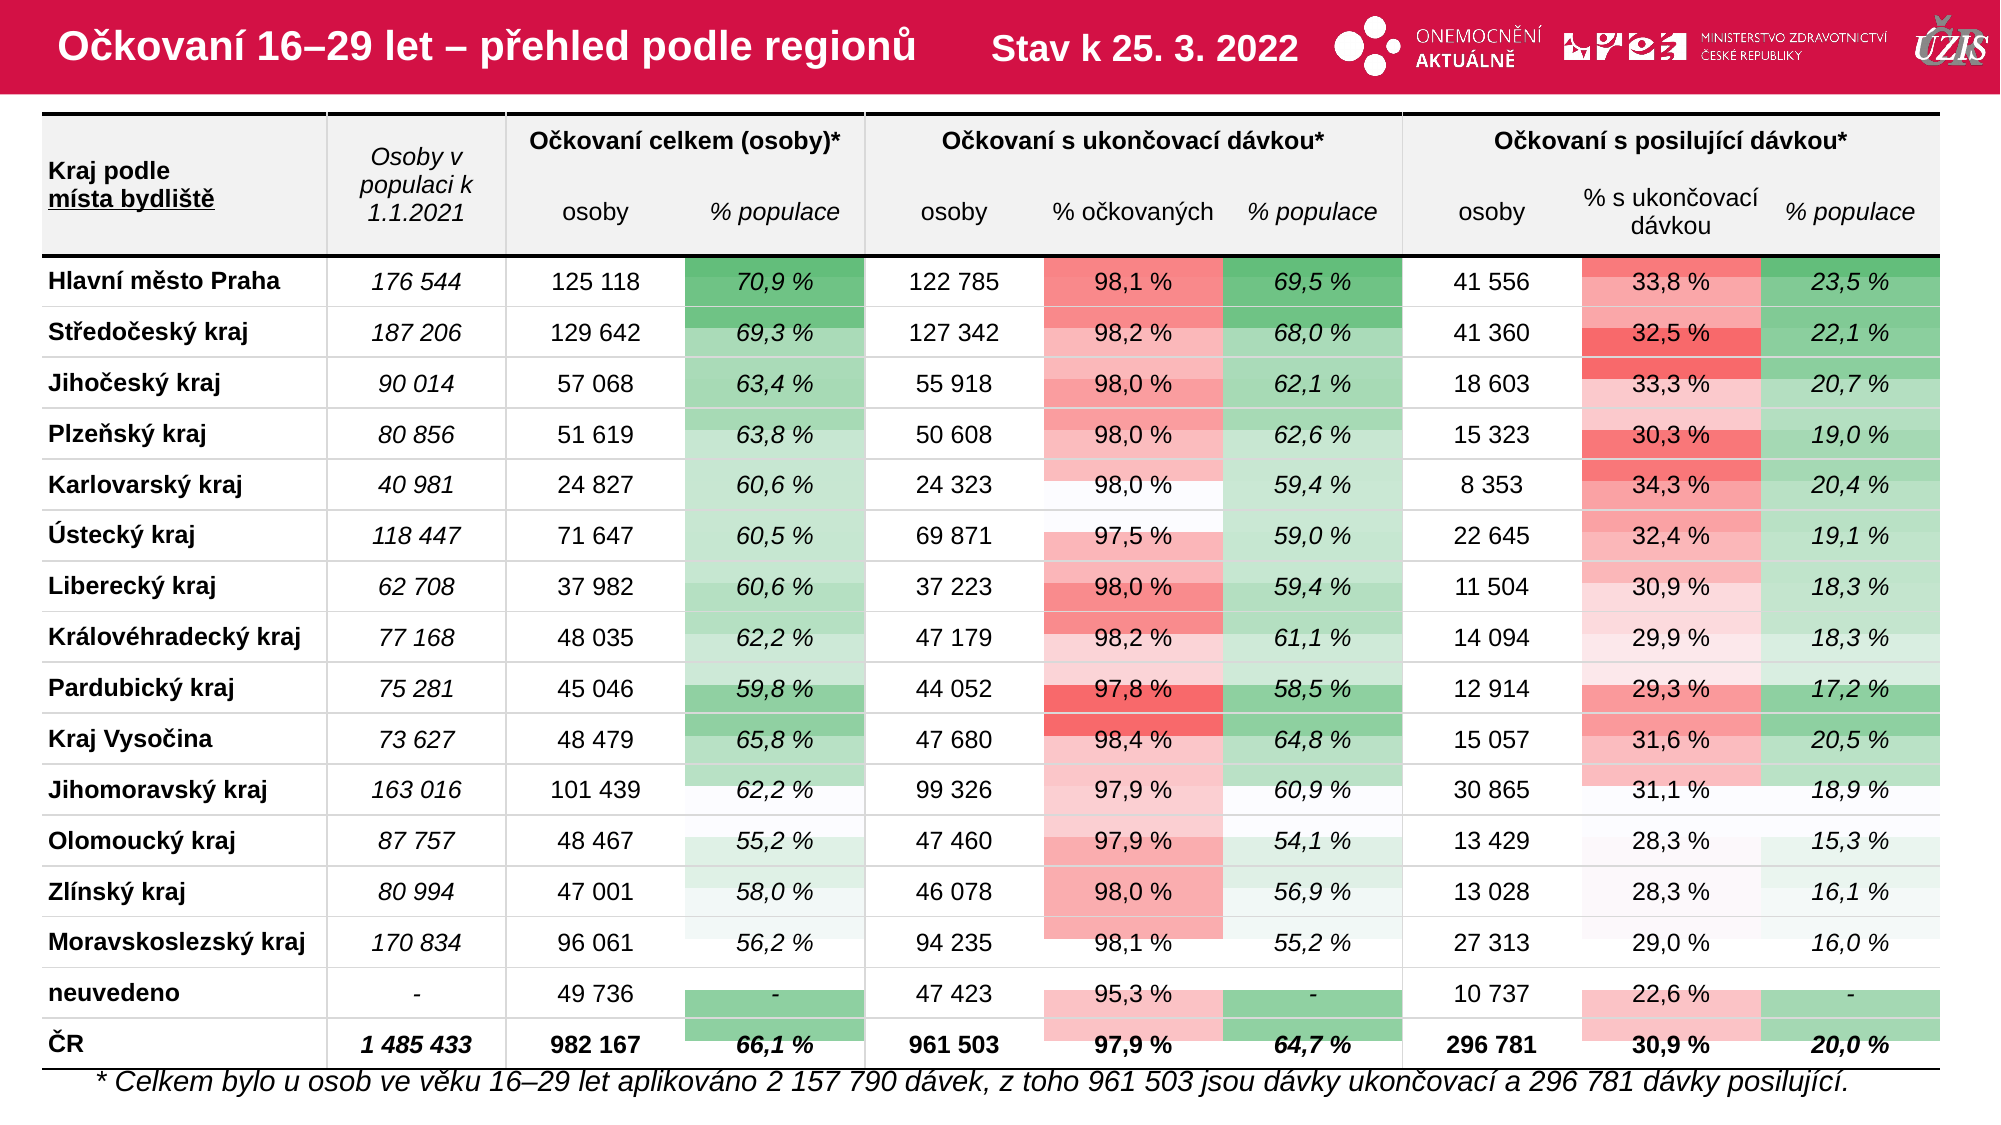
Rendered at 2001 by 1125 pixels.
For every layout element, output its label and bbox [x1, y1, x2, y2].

table_cell [328, 358, 505, 407]
picture [1563, 31, 1888, 60]
table_cell [507, 765, 864, 814]
table_cell [507, 612, 864, 661]
table_cell [42, 917, 326, 967]
table_cell [1403, 1019, 1940, 1068]
table_cell [866, 663, 1402, 712]
table_cell [507, 562, 864, 611]
table_cell [1403, 714, 1940, 763]
table_cell [328, 460, 505, 509]
table_cell [866, 612, 1402, 661]
table_cell [866, 358, 1402, 407]
table_cell [42, 460, 326, 509]
table_cell [1403, 663, 1940, 712]
table_cell [1403, 968, 1940, 1017]
picture [1421, 16, 1542, 76]
table_cell [1403, 166, 1940, 254]
table_cell [866, 765, 1402, 814]
table_cell [42, 562, 326, 611]
table_cell [42, 765, 326, 814]
table_cell [866, 867, 1402, 916]
table_cell [328, 612, 505, 661]
table_cell [507, 258, 864, 306]
table_cell [507, 1019, 864, 1068]
table_cell [1403, 409, 1940, 458]
table_header [507, 116, 864, 166]
table_cell [866, 816, 1402, 865]
table_cell [866, 307, 1402, 356]
table_cell [507, 816, 864, 865]
table_header [1403, 116, 1940, 166]
table_cell [507, 307, 864, 356]
table_cell [866, 511, 1402, 560]
table_cell [328, 258, 505, 306]
table_cell [1403, 358, 1940, 407]
table_cell [42, 511, 326, 560]
table_cell [1403, 511, 1940, 560]
table_cell [42, 612, 326, 661]
table_cell [328, 307, 505, 356]
table_cell [866, 714, 1402, 763]
table_cell [507, 968, 864, 1017]
table_cell [866, 409, 1402, 458]
table_cell [1403, 765, 1940, 814]
table_cell [866, 258, 1402, 306]
table_cell [866, 460, 1402, 509]
table_cell [42, 816, 326, 865]
text_box [976, 16, 1421, 77]
table_cell [328, 1019, 505, 1068]
table_cell [328, 917, 505, 967]
table_cell [866, 968, 1402, 1017]
table_cell [507, 917, 864, 967]
table_cell [42, 714, 326, 763]
table_cell [328, 816, 505, 865]
table_cell [507, 663, 864, 712]
table_cell [866, 917, 1402, 967]
table_cell [507, 511, 864, 560]
table_cell [42, 258, 326, 306]
table_cell [328, 867, 505, 916]
text_box [80, 1070, 1871, 1105]
table_cell [507, 409, 864, 458]
table_header [328, 116, 505, 254]
table_cell [328, 562, 505, 611]
table_cell [42, 1019, 326, 1068]
table_cell [328, 714, 505, 763]
table_cell [507, 358, 864, 407]
table_cell [1403, 307, 1940, 356]
table_cell [1403, 562, 1940, 611]
table_cell [507, 714, 864, 763]
table_cell [1403, 258, 1940, 306]
table_cell [328, 663, 505, 712]
table_cell [42, 358, 326, 407]
table_cell [42, 409, 326, 458]
table_cell [1403, 917, 1940, 967]
table_header [866, 116, 1402, 166]
title [42, 0, 1262, 95]
table_cell [507, 867, 864, 916]
table_cell [866, 562, 1402, 611]
table_cell [328, 511, 505, 560]
table_cell [42, 663, 326, 712]
table_cell [507, 166, 864, 254]
table_cell [42, 307, 326, 356]
table_cell [328, 765, 505, 814]
table_cell [328, 968, 505, 1017]
table_header [42, 116, 326, 254]
table_cell [507, 460, 864, 509]
table_cell [866, 1019, 1402, 1068]
table_cell [42, 968, 326, 1017]
picture [1915, 15, 1989, 66]
table_cell [328, 409, 505, 458]
table_cell [1403, 867, 1940, 916]
table_cell [1403, 816, 1940, 865]
table_cell [1403, 460, 1940, 509]
table_cell [866, 166, 1402, 254]
table_cell [1403, 612, 1940, 661]
table_cell [42, 867, 326, 916]
